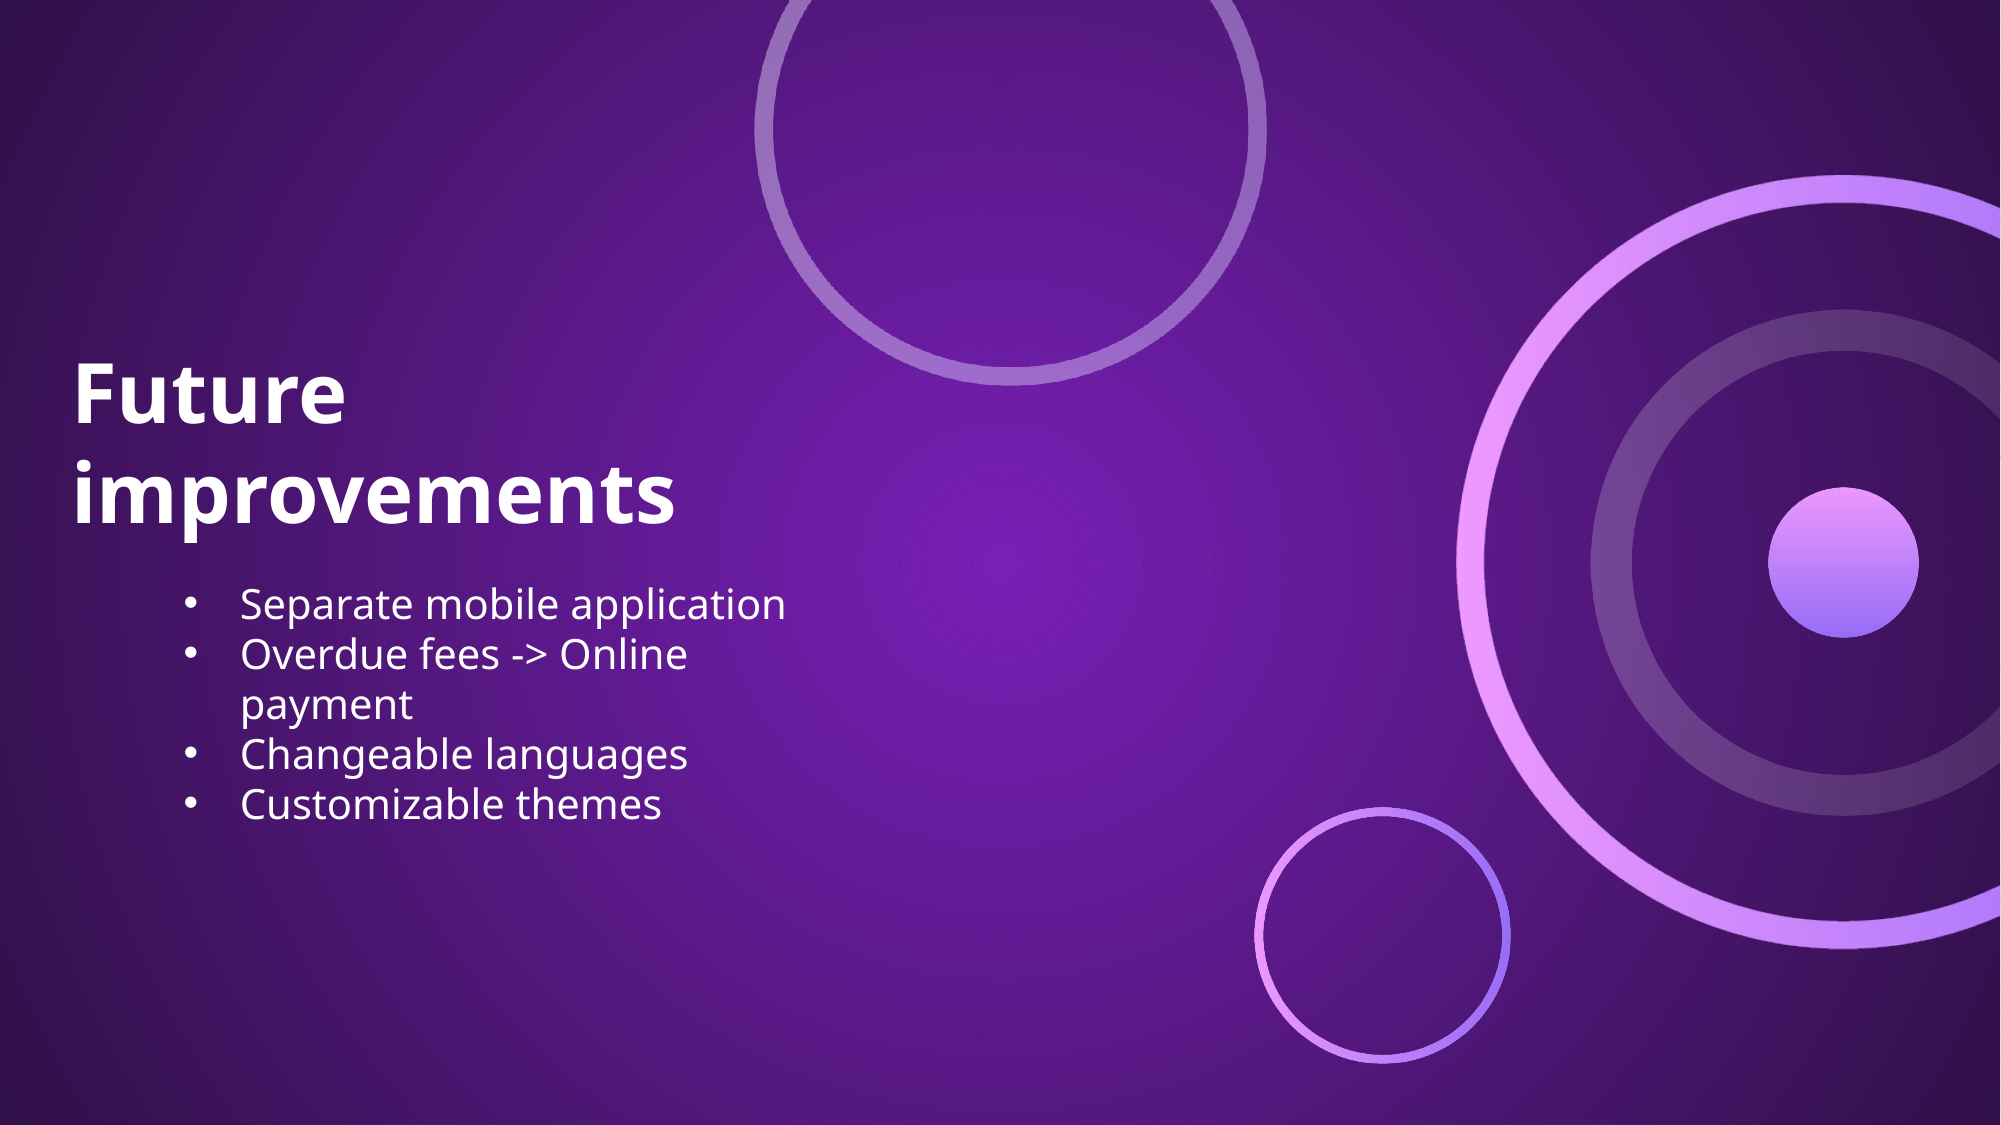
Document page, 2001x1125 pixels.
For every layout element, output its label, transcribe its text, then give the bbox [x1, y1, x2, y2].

text_box Future improvements [56, 377, 848, 503]
picture [1254, 175, 2001, 1064]
subtitle Separate mobile application Overdue fees -> Online payment Changeable languages Customizable themes [143, 562, 848, 786]
